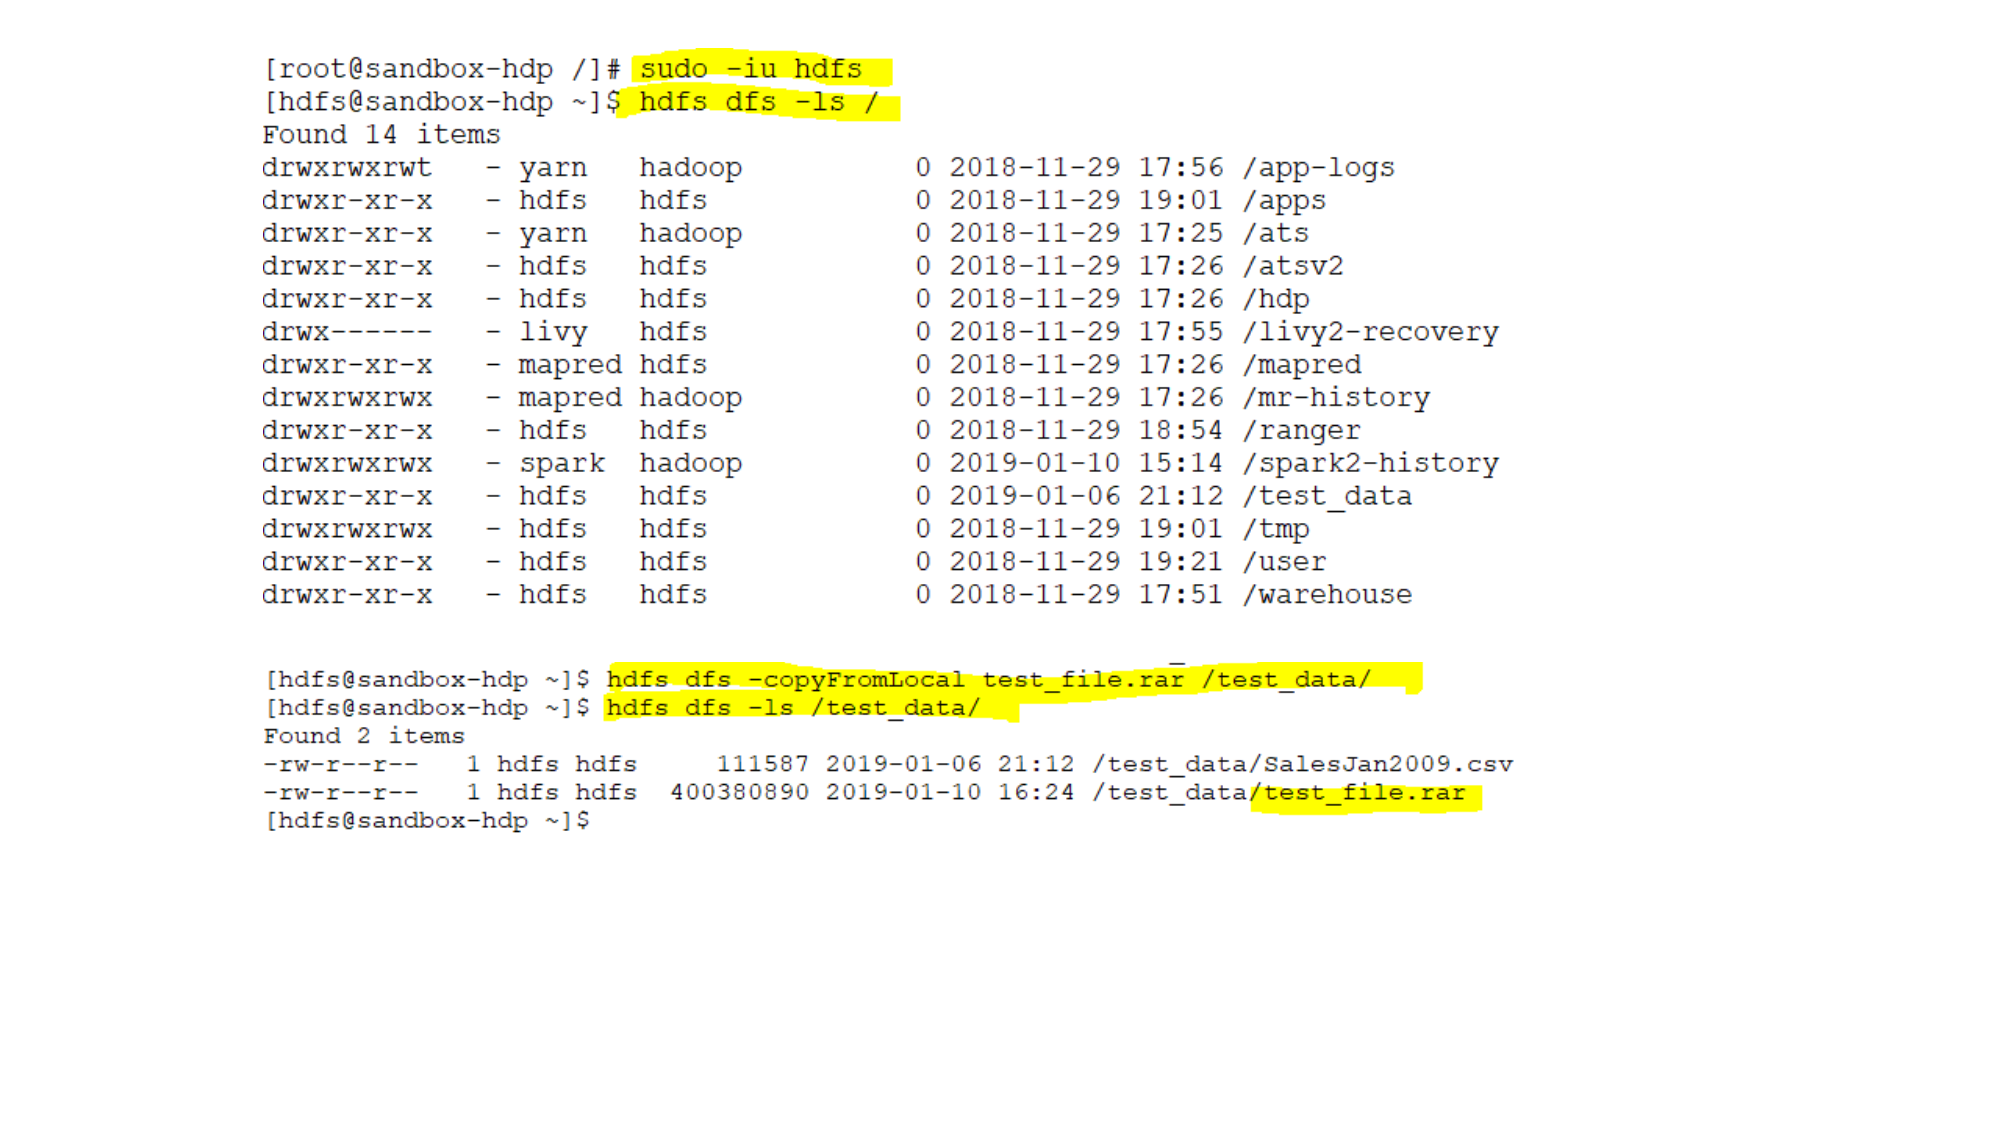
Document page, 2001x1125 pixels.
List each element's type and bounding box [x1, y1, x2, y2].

picture [263, 662, 1925, 833]
picture [263, 48, 1673, 609]
